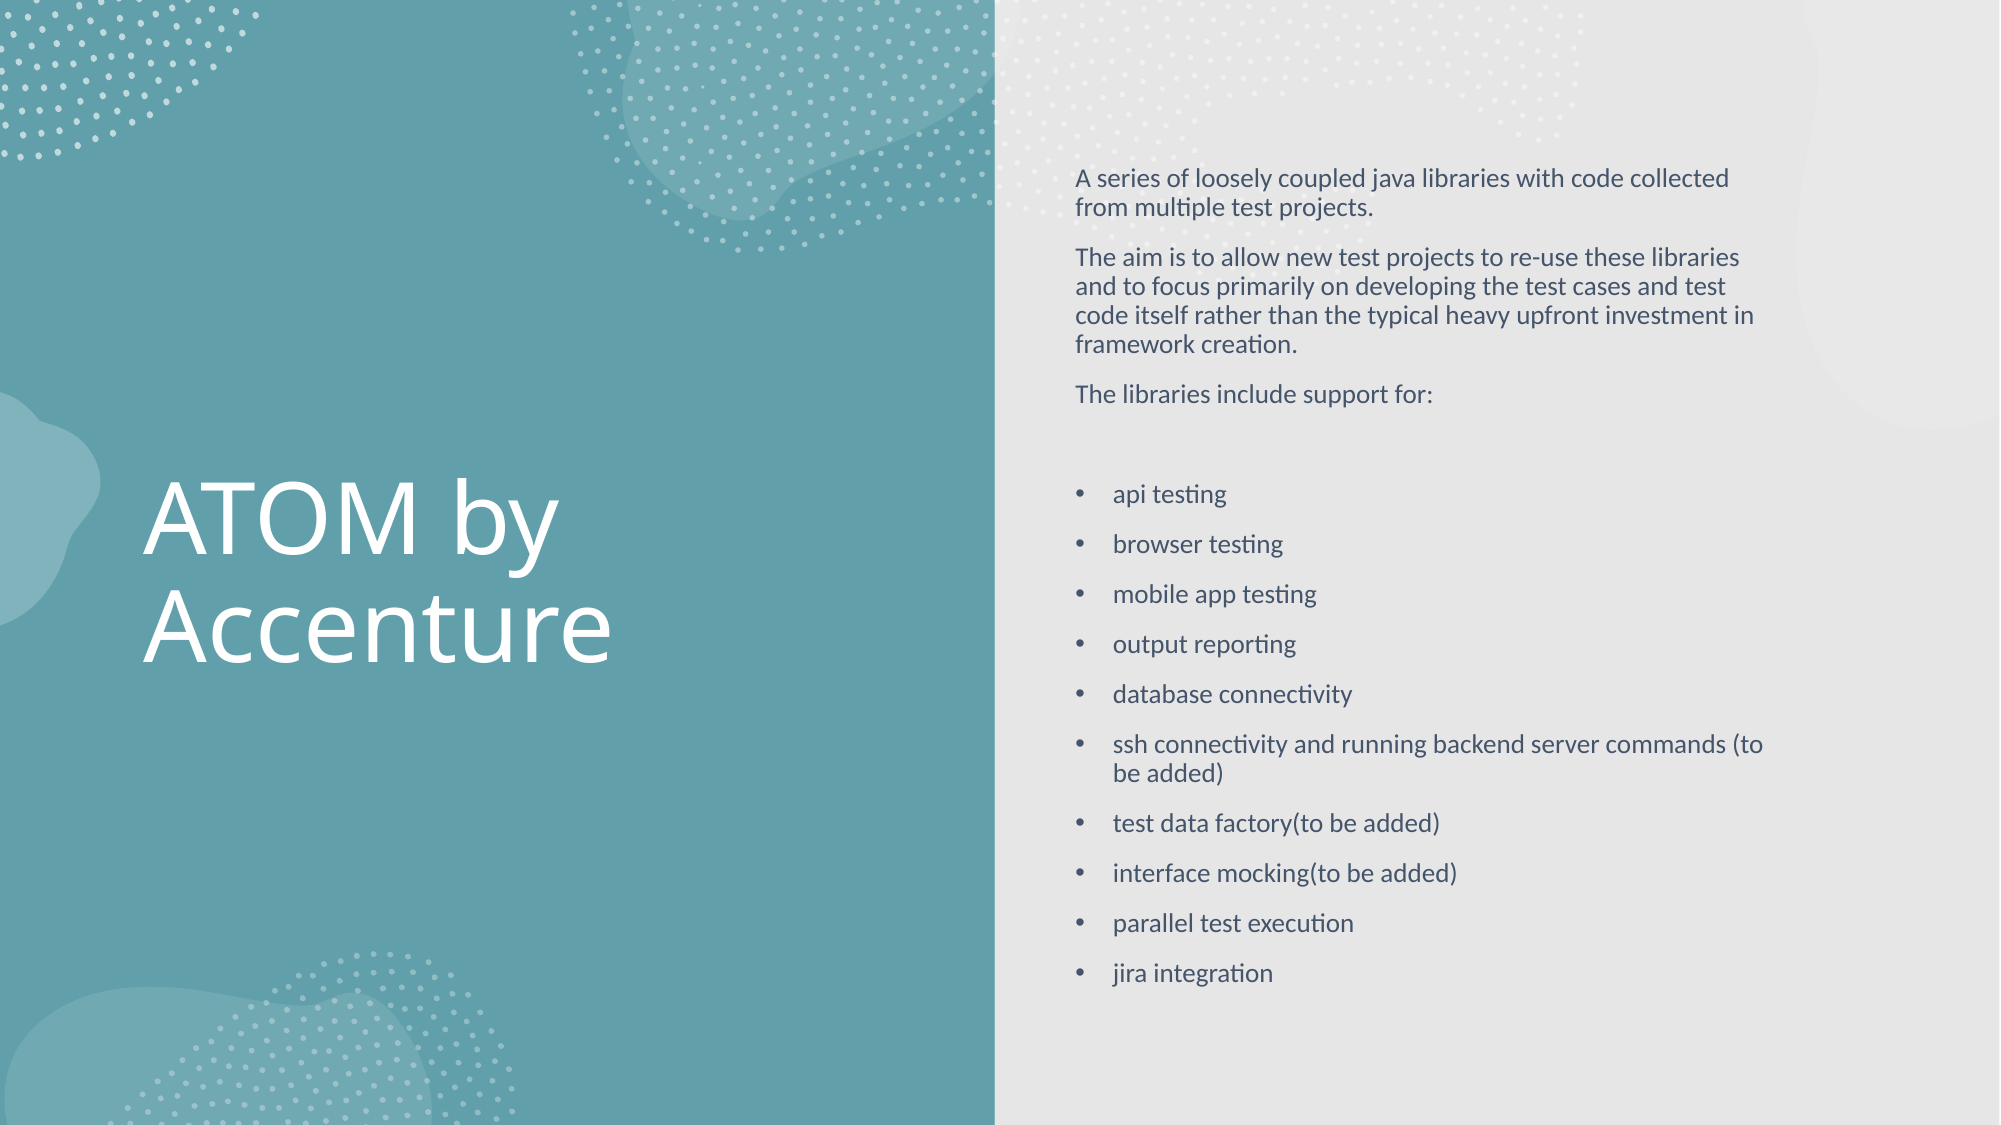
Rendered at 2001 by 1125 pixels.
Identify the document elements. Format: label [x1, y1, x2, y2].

text_box [0, 0, 2000, 1125]
